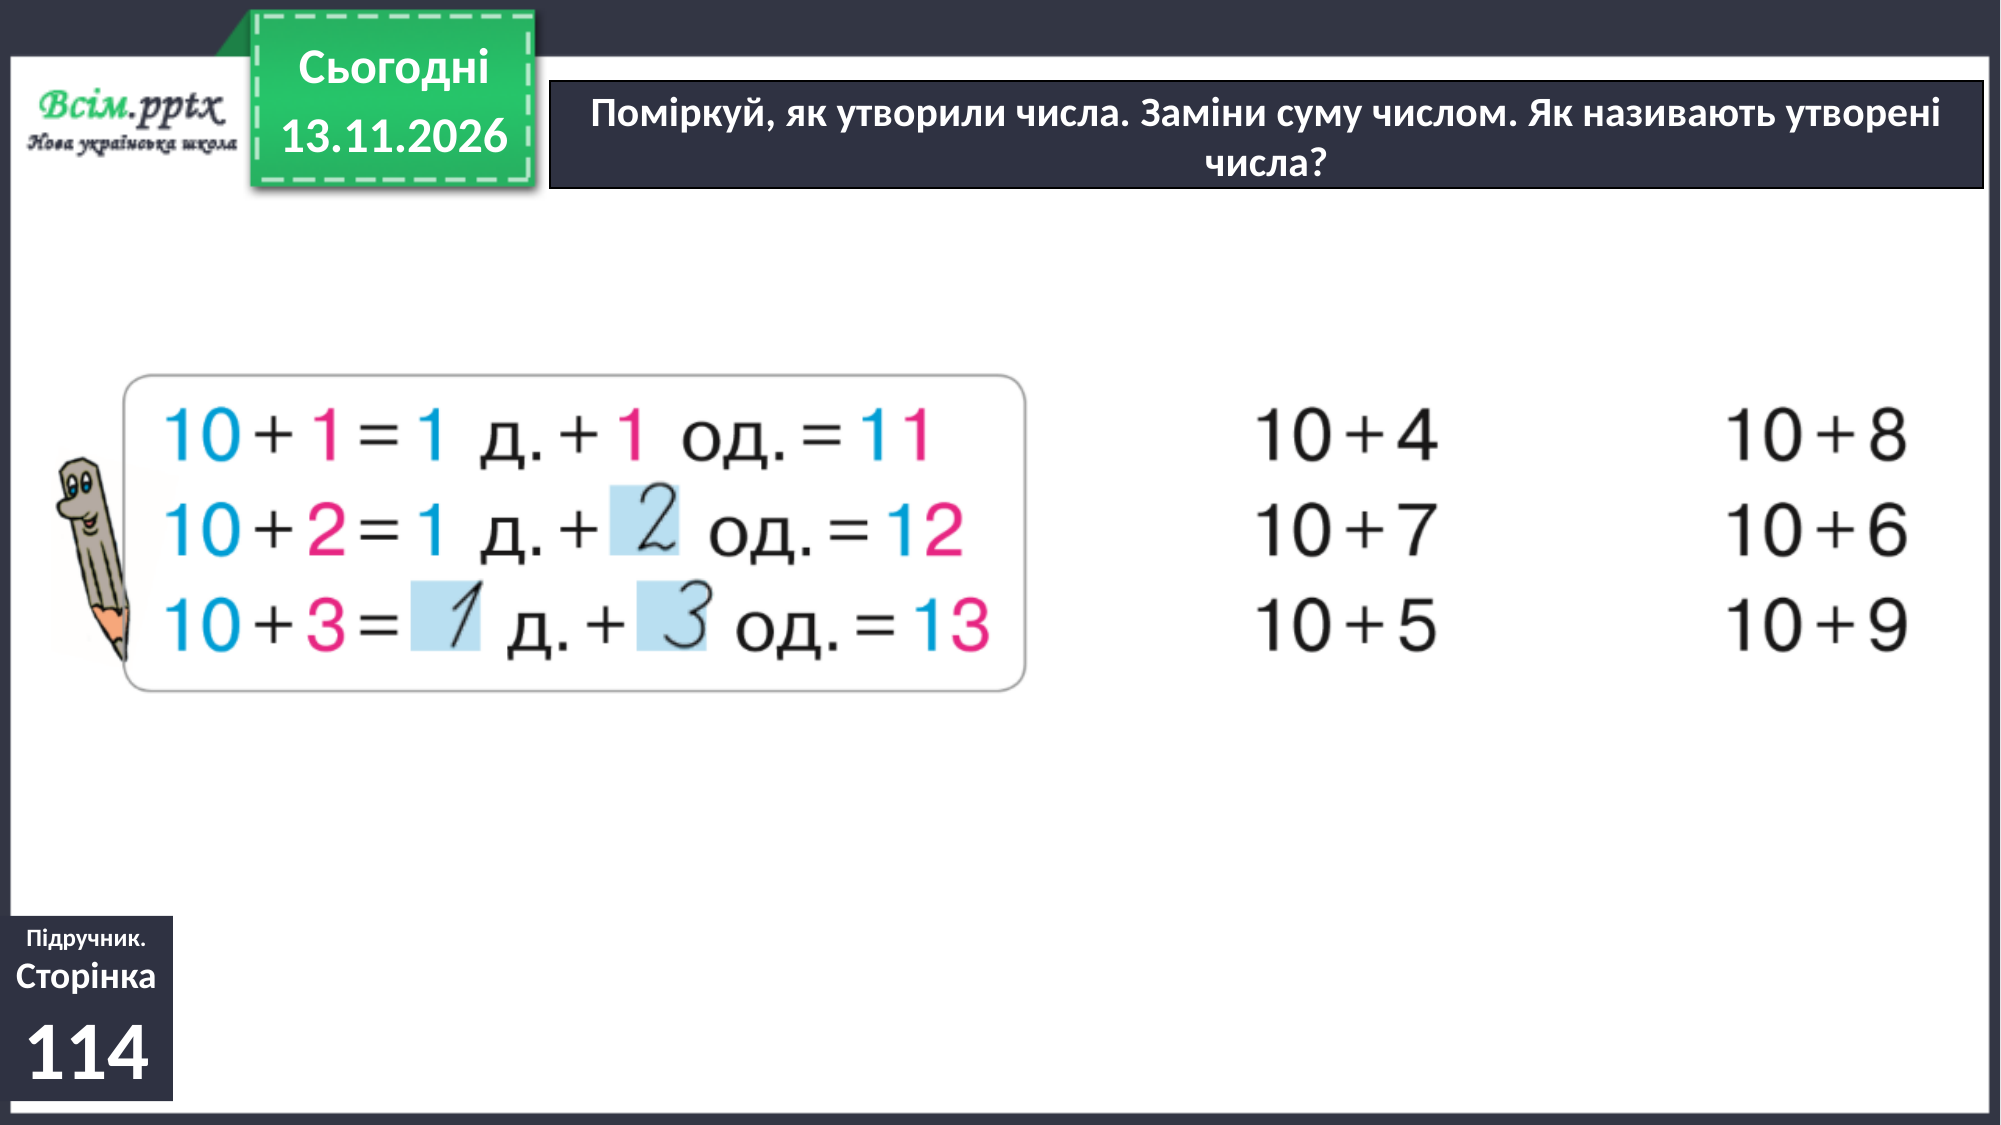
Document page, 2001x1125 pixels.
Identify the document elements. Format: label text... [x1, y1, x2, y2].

text_box Поміркуй, як утворили числа. Заміни суму числом. Як називають утворені числа? [549, 80, 1984, 189]
picture [0, 0, 2001, 1125]
text_box Сьогодні [284, 26, 535, 101]
text_box 22.04.2022 [263, 101, 524, 164]
text_box Підручник. Сторінка 114 [0, 915, 174, 1102]
